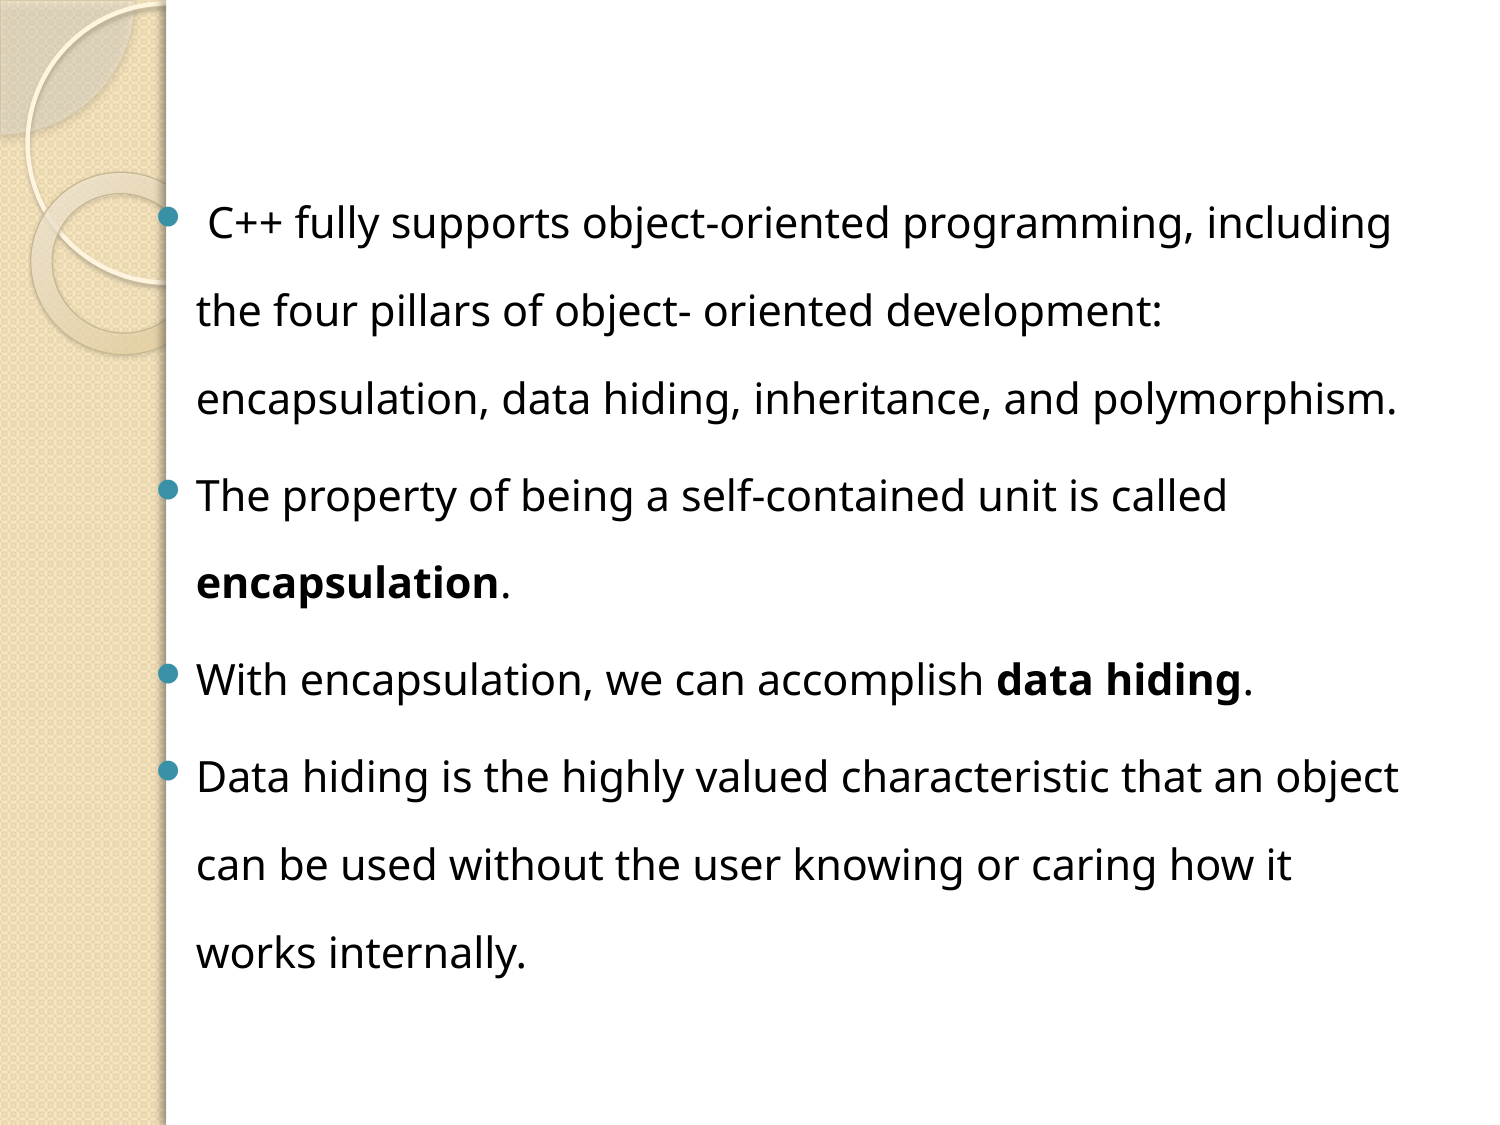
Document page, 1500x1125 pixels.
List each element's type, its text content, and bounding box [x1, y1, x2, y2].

list C++ fully supports object-oriented programming, including the four pillars of object- oriented development: encapsulation, data hiding, inheritance, and polymorphism. The property of being a self-contained unit is called encapsulation. With encapsulation, we can accomplish data hiding. Data hiding is the highly valued characteristic that an object can be used without the user knowing or caring how it works internally. [128, 152, 1425, 1043]
